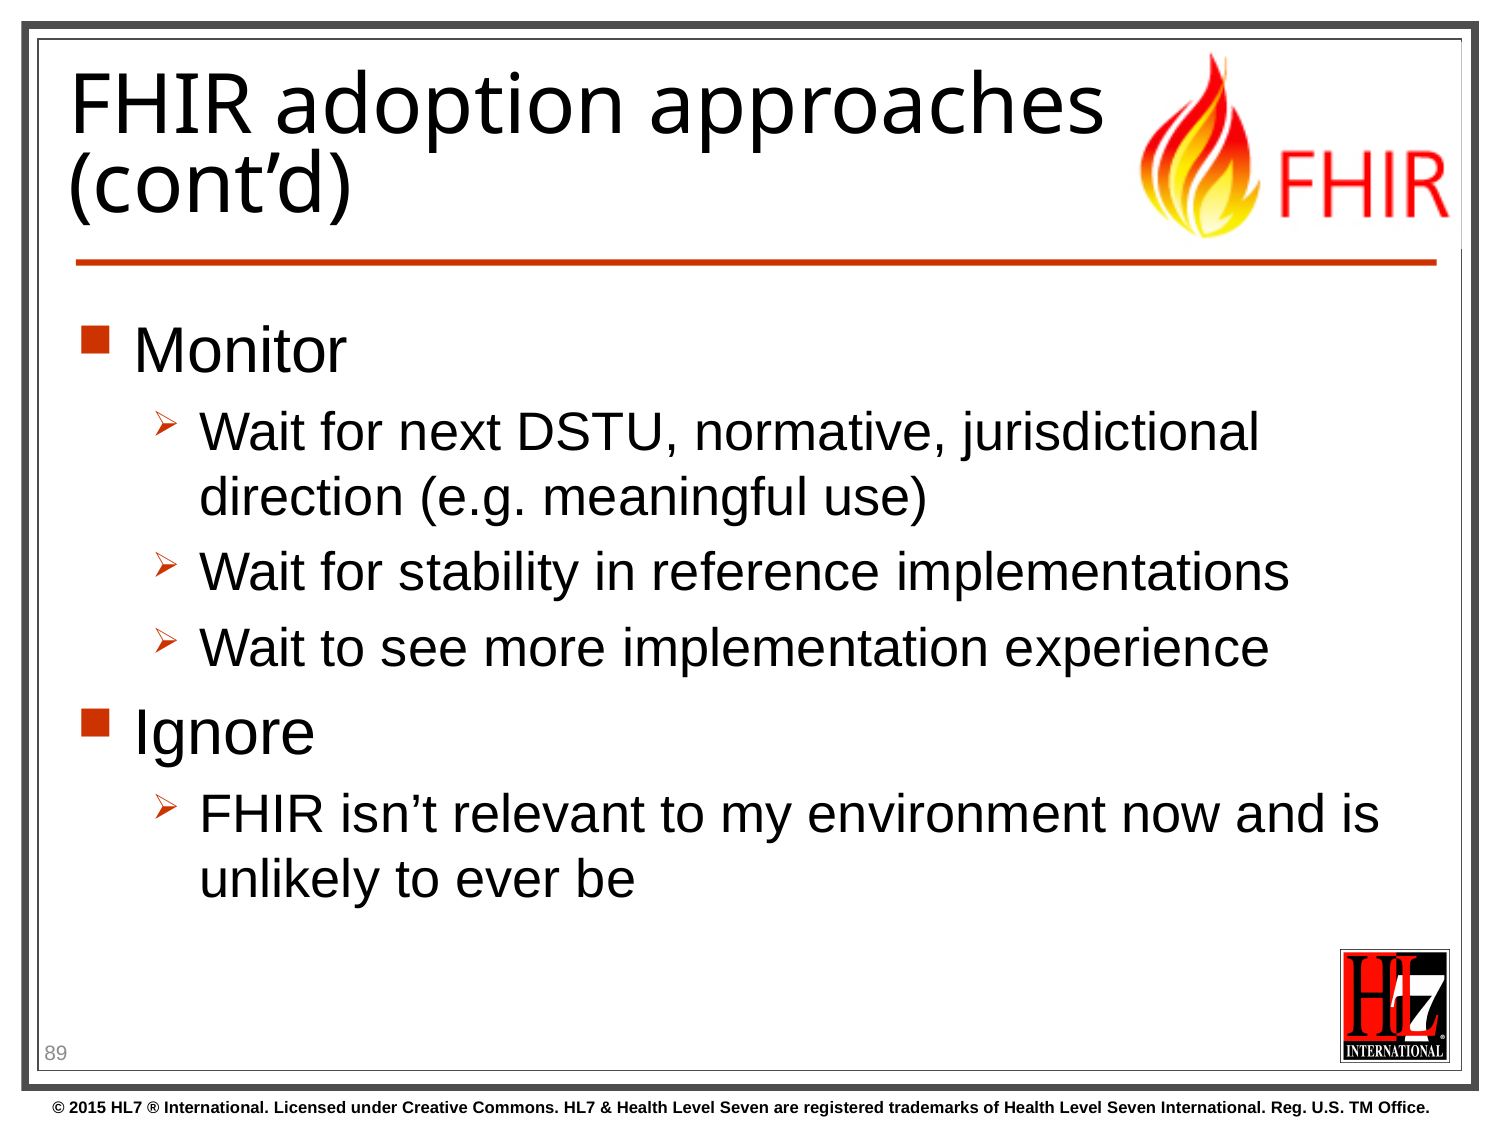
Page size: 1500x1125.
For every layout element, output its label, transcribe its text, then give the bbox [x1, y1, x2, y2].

picture [1340, 949, 1450, 1063]
title FHIR adoption approaches (cont’d) [53, 54, 1128, 244]
slide_number 89 [29, 1034, 148, 1071]
picture [1128, 42, 1462, 249]
list Monitor Wait for next DSTU, normative, jurisdictional direction (e.g. meaningful use) Wait for stability in reference implementations Wait to see more implementation experience Ignore FHIR isn’t relevant to my environment now and is unlikely to ever be [62, 299, 1438, 1035]
